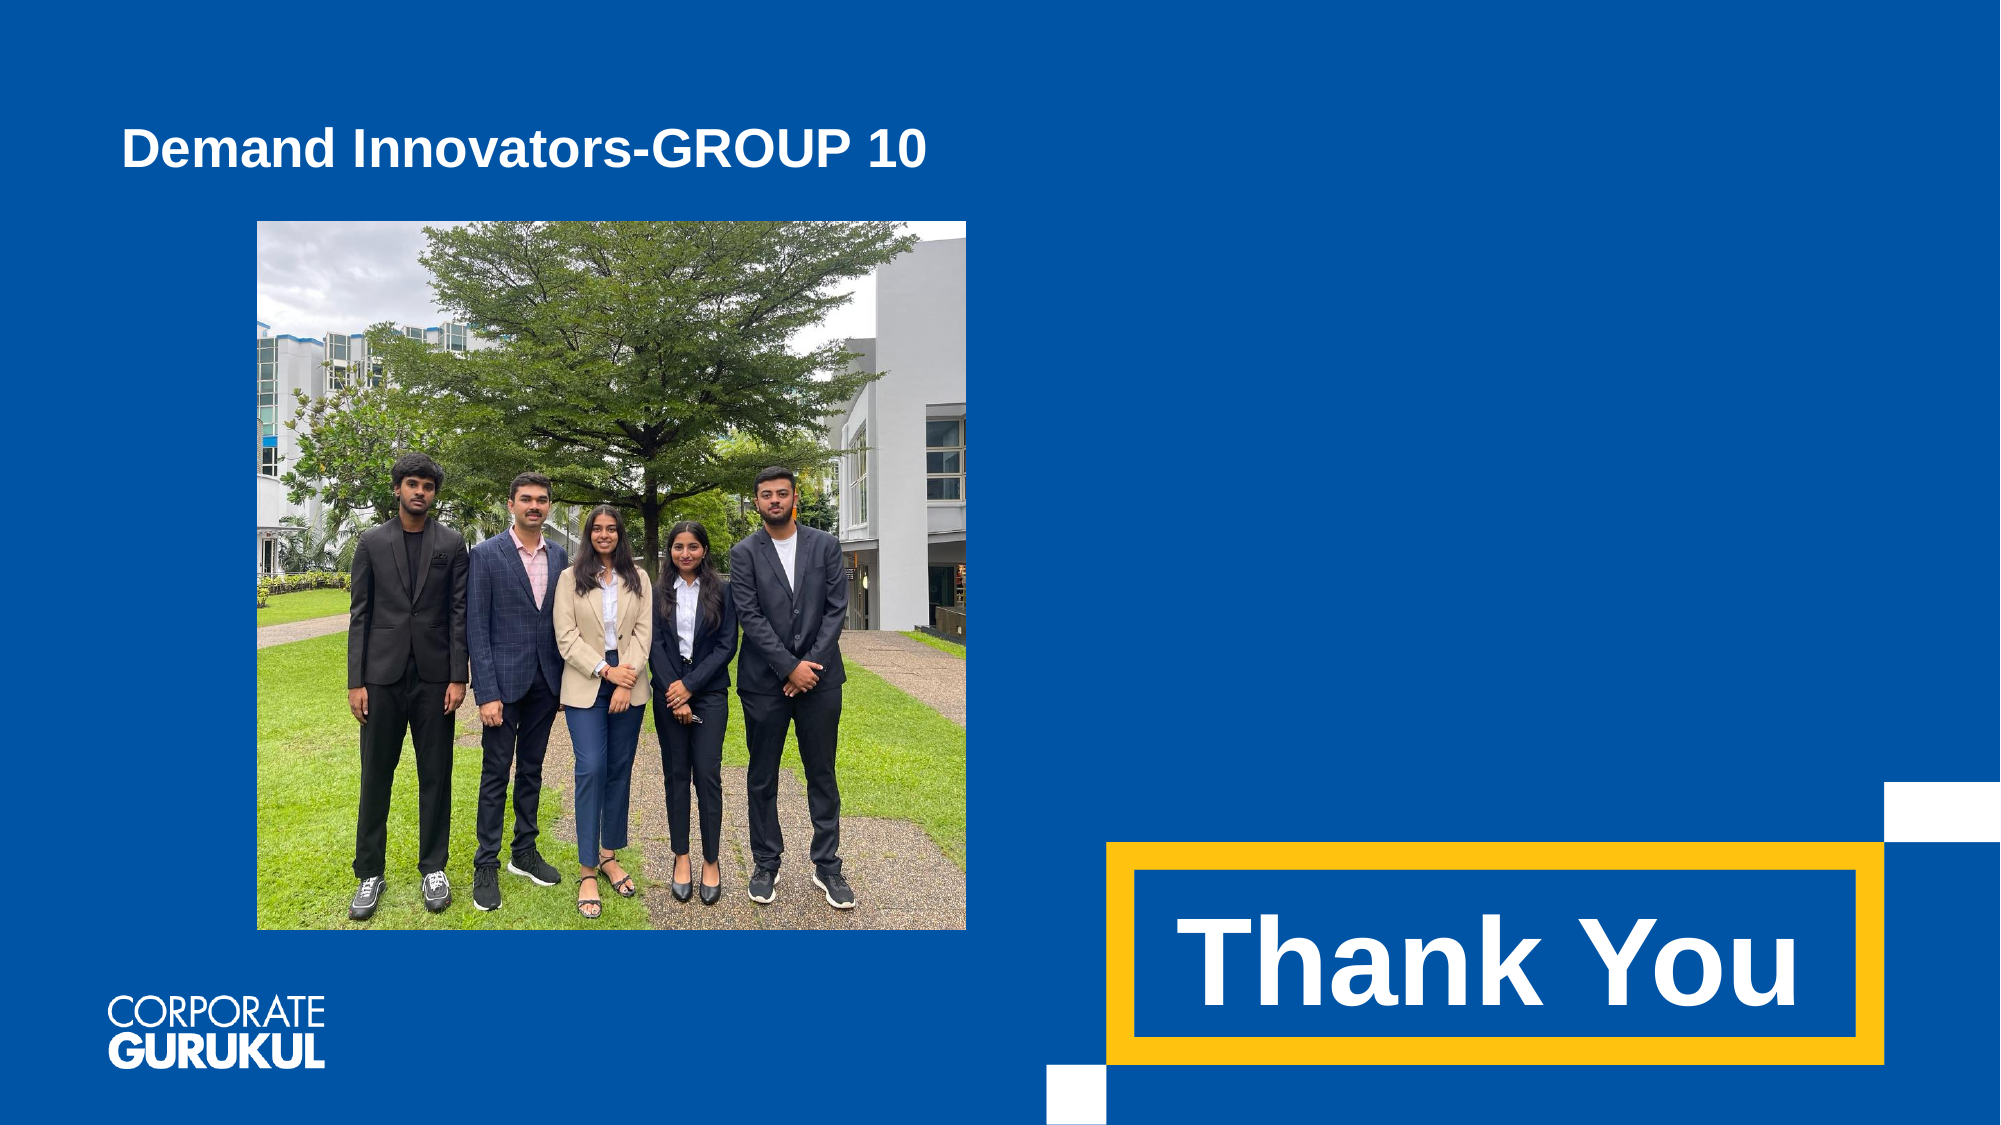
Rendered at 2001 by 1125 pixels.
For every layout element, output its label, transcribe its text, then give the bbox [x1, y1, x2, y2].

picture [107, 994, 325, 1069]
picture [1046, 782, 2001, 1125]
list Demand Innovators-GROUP 10 [105, 112, 964, 224]
picture [257, 221, 966, 930]
list Thank You [1118, 890, 1861, 1001]
